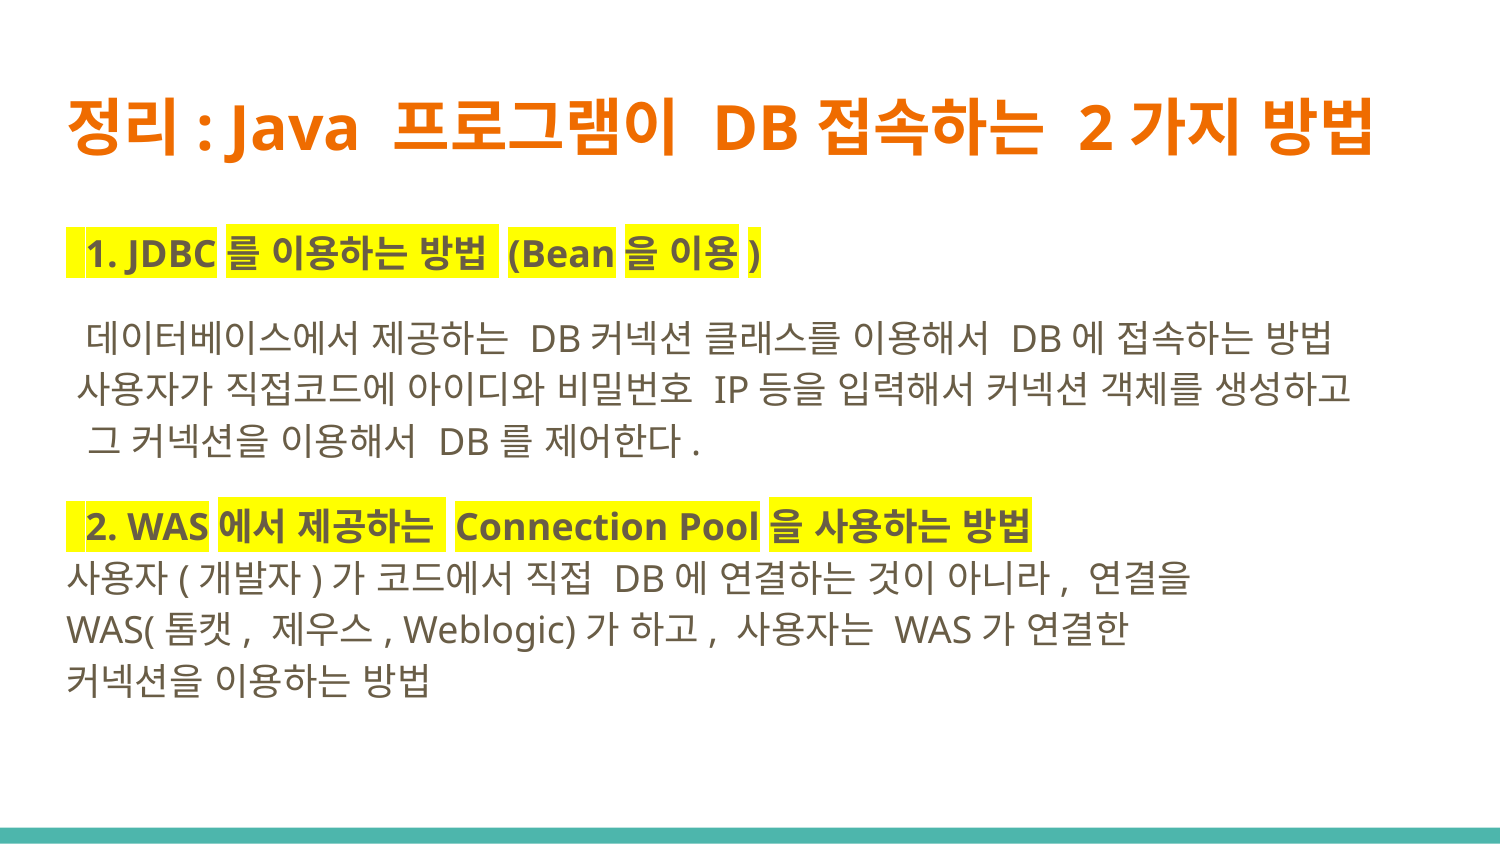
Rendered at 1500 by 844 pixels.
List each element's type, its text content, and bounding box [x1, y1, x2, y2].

list 1. JDBC를 이용하는 방법 (Bean을 이용) 데이터베이스에서 제공하는 DB커넥션 클래스를 이용해서 DB에 접속하는 방법 사용자가 직접코드에 아이디와 비밀번호 IP등을 입력해서 커넥션 객체를 생성하고 그 커넥션을 이용해서 DB를 제어한다. 2. WAS에서 제공하는 Connection Pool을 사용하는 방법 사용자(개발자)가 코드에서 직접 DB에 연결하는 것이 아니라, 연결을 WAS(톰캣, 제우스, Weblogic)가 하고, 사용자는 WAS가 연결한 커넥션을 이용하는 방법 [51, 207, 1449, 750]
title 정리: Java 프로그램이 DB접속하는 2가지 방법 [51, 72, 1449, 189]
